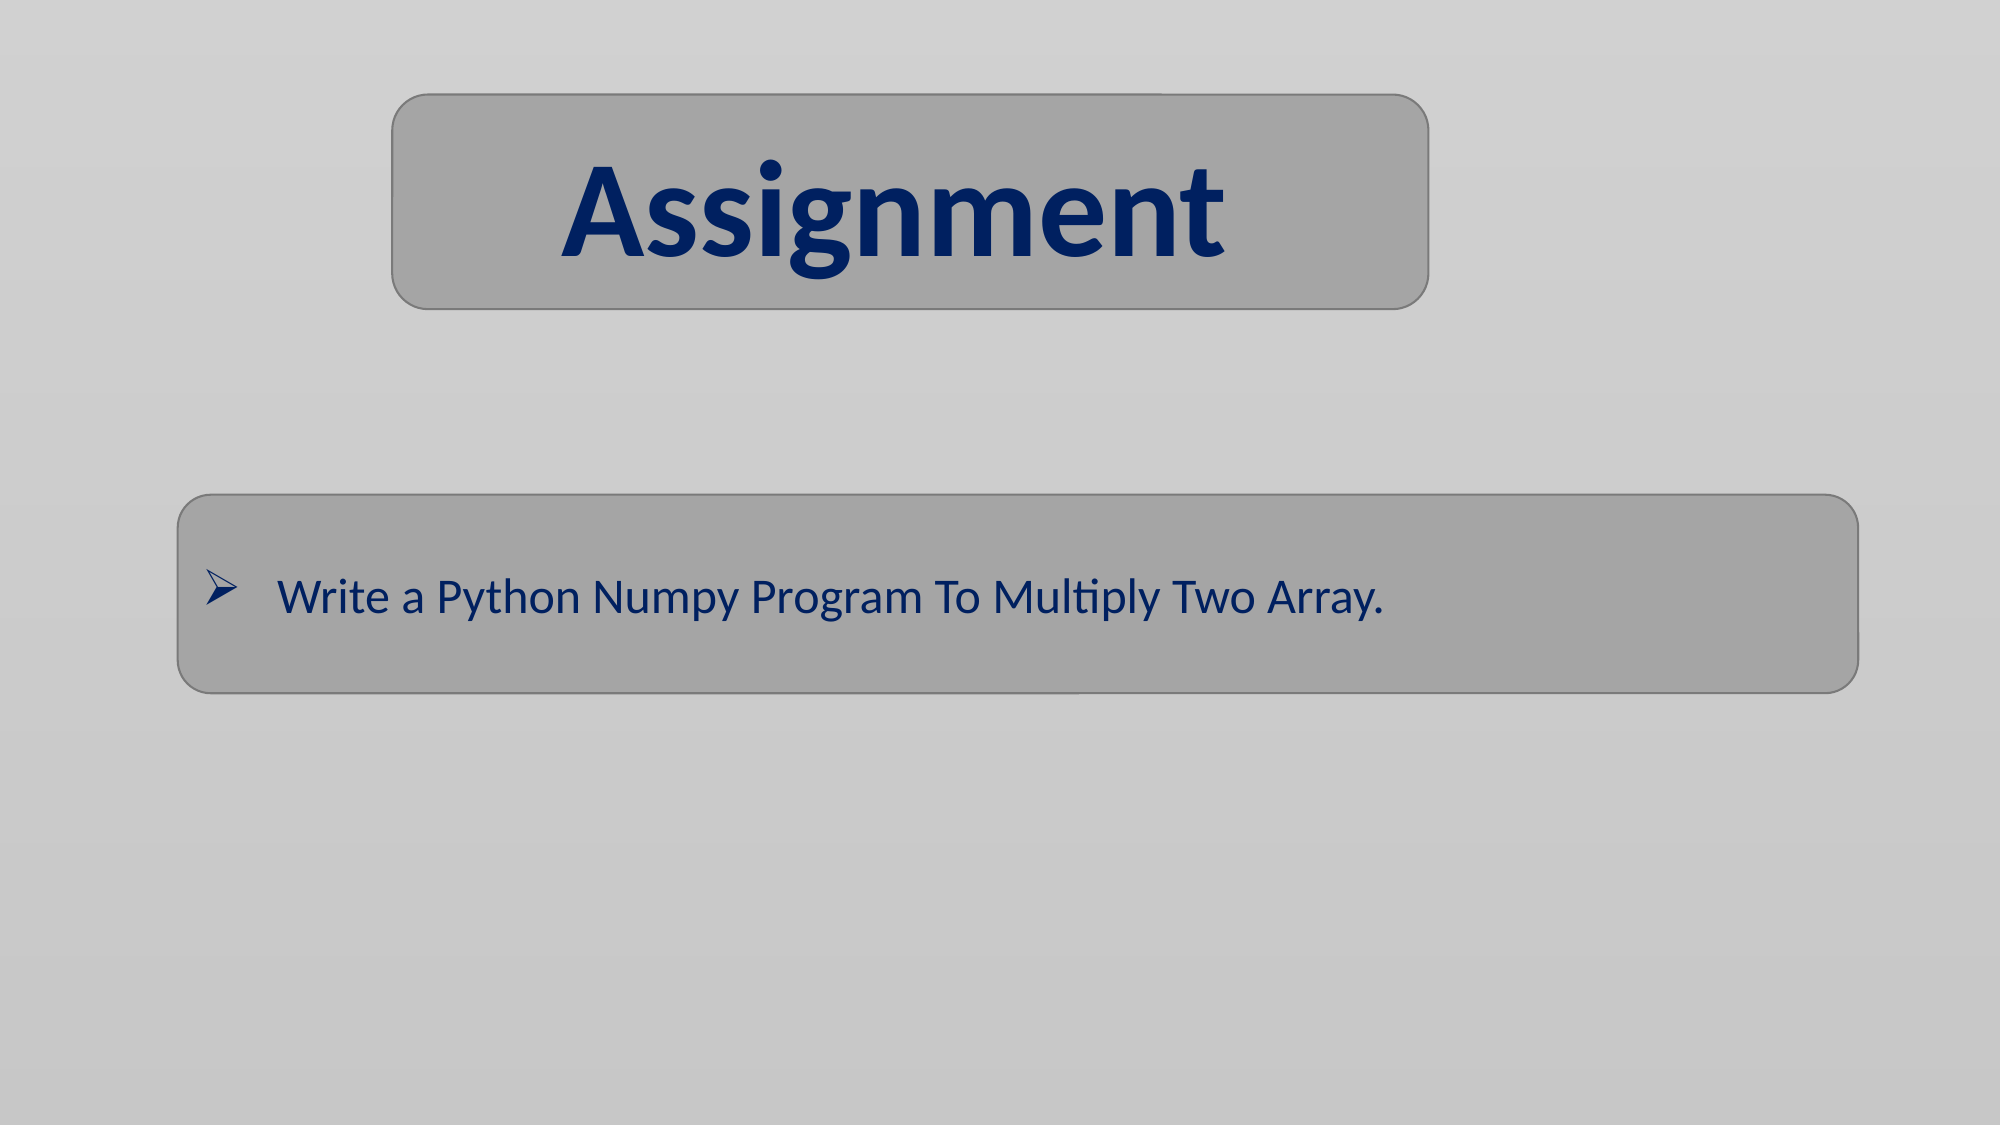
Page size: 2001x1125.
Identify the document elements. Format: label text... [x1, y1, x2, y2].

text_box Assignment [391, 93, 1430, 311]
text_box Write a Python Numpy Program To Multiply Two Array. [176, 493, 1860, 695]
